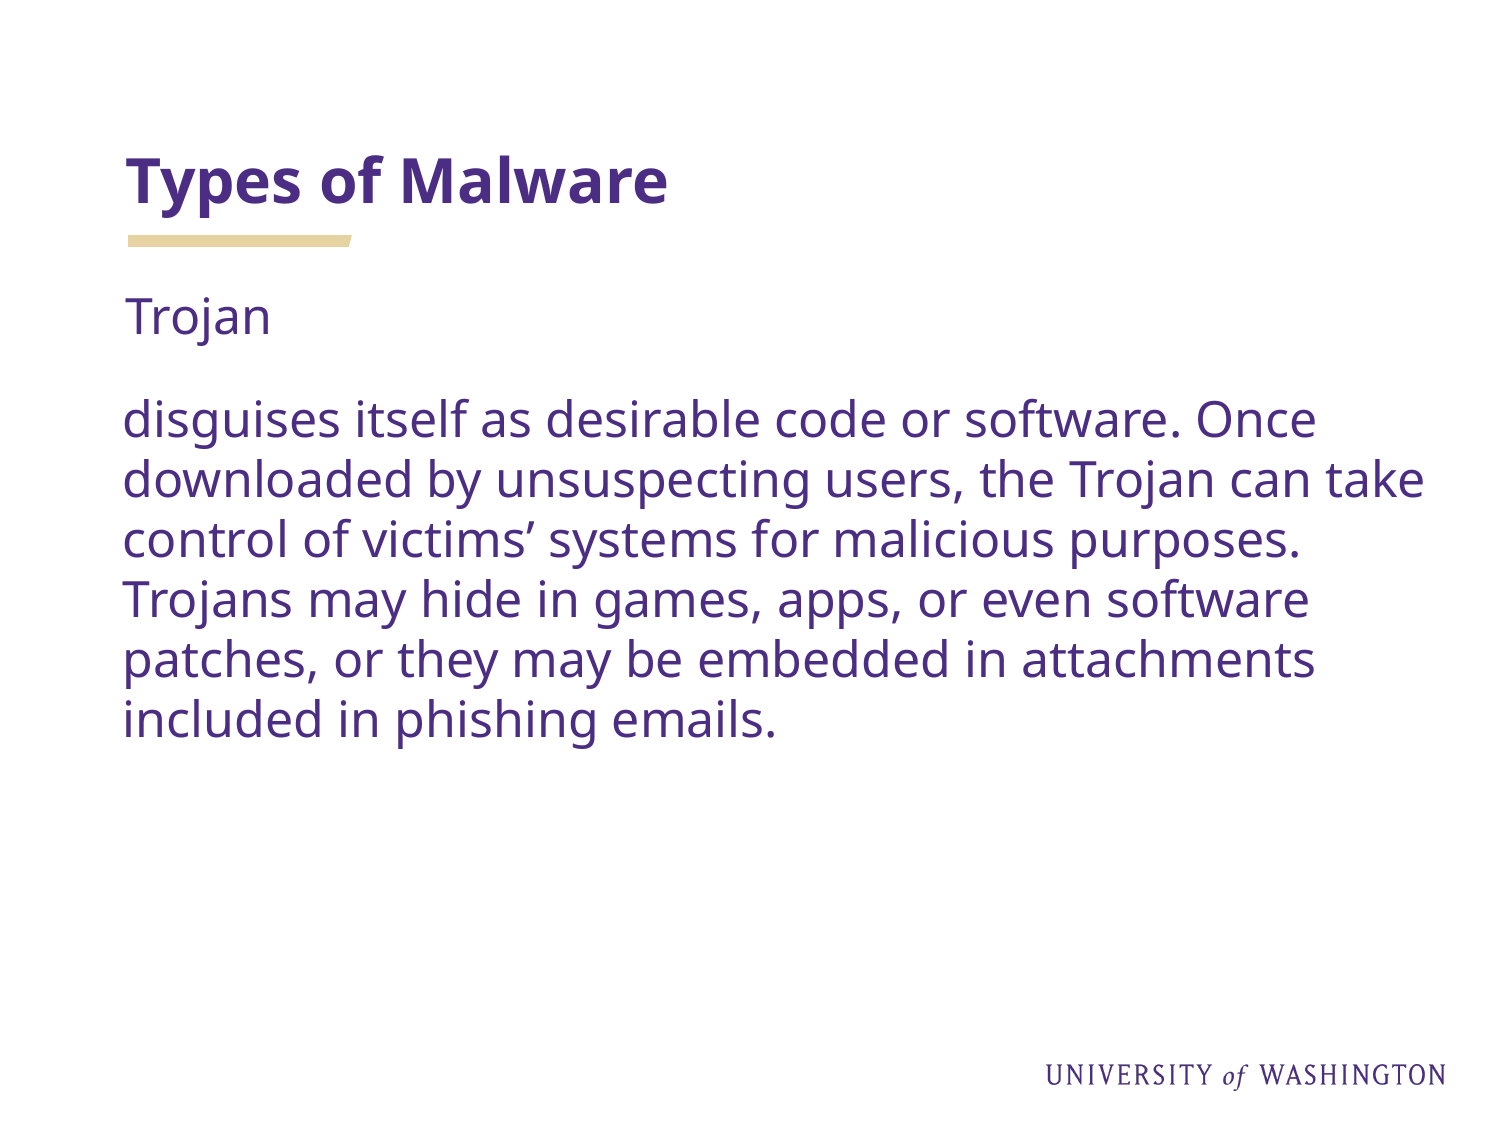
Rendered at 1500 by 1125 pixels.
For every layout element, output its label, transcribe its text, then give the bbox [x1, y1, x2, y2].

title Types of Malware [110, 60, 1453, 224]
picture [1046, 1064, 1445, 1091]
picture [128, 235, 352, 247]
list disguises itself as desirable code or software. Once downloaded by unsuspecting users, the Trojan can take control of victims’ systems for malicious purposes. Trojans may hide in games, apps, or even software patches, or they may be embedded in attachments included in phishing emails. [108, 380, 1453, 1006]
list Trojan [110, 283, 1453, 352]
